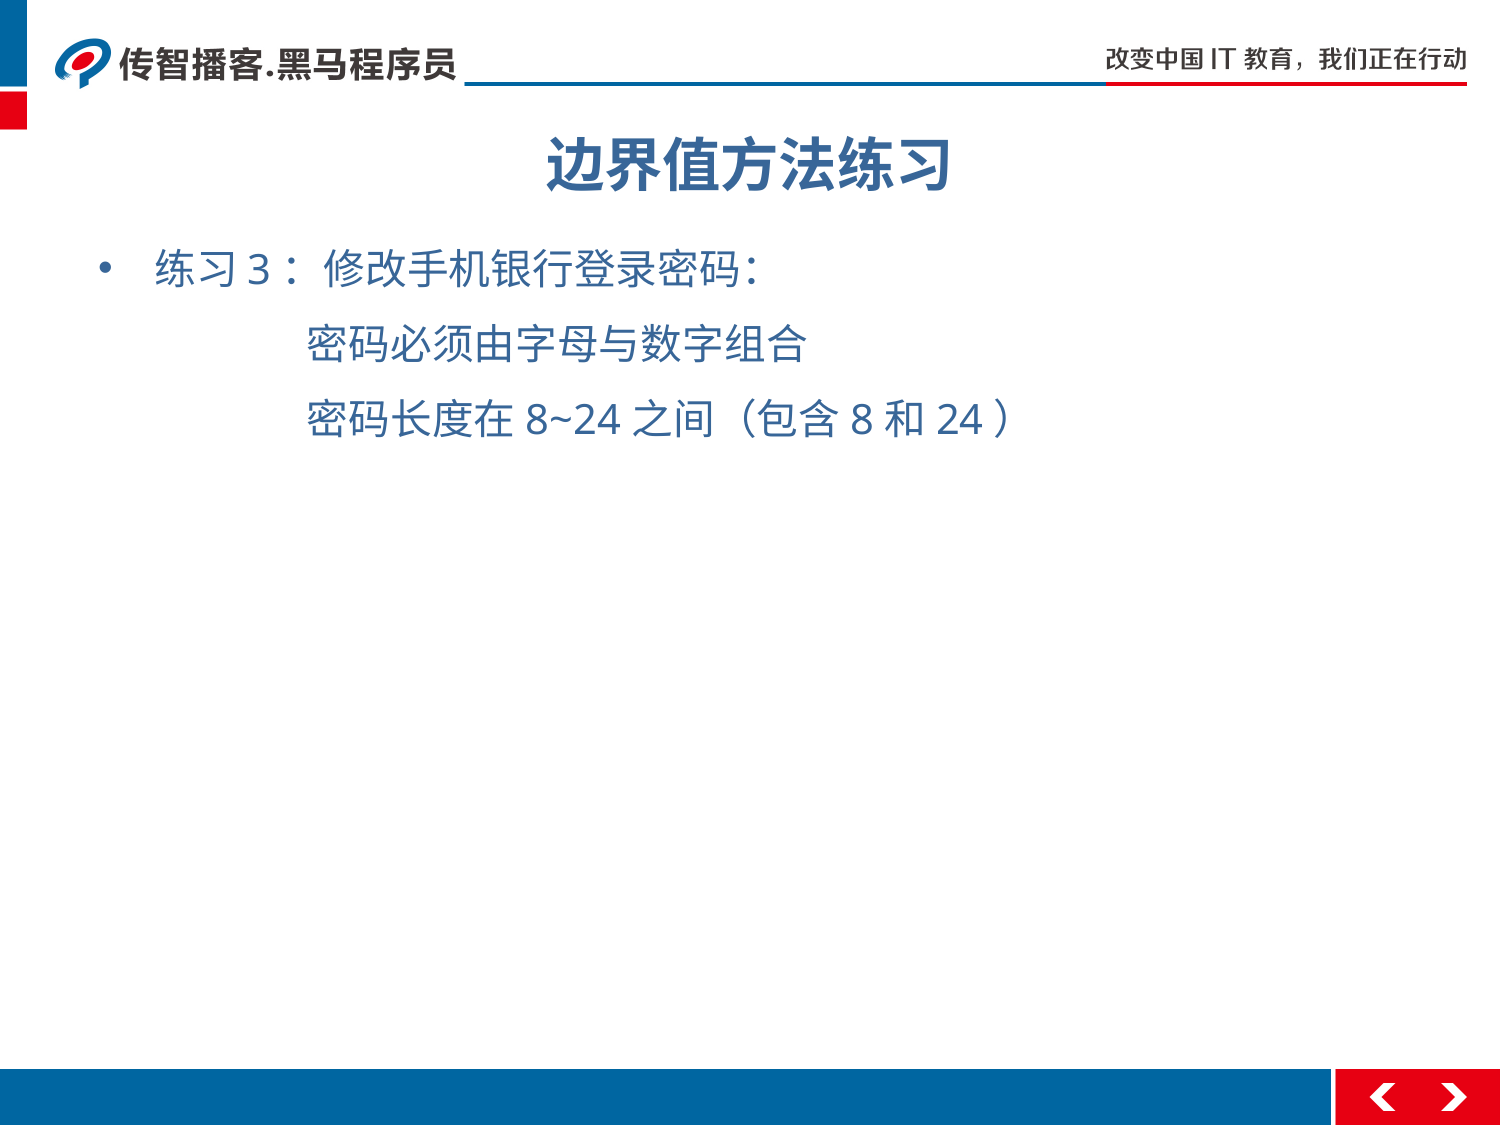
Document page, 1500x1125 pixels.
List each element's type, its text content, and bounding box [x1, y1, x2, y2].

list 练习3：修改手机银行登录密码： 密码必须由字母与数字组合 密码长度在8~24之间（包含8和24） [83, 235, 1434, 978]
picture [0, 0, 1500, 1125]
title 边界值方法练习 [75, 120, 1425, 205]
